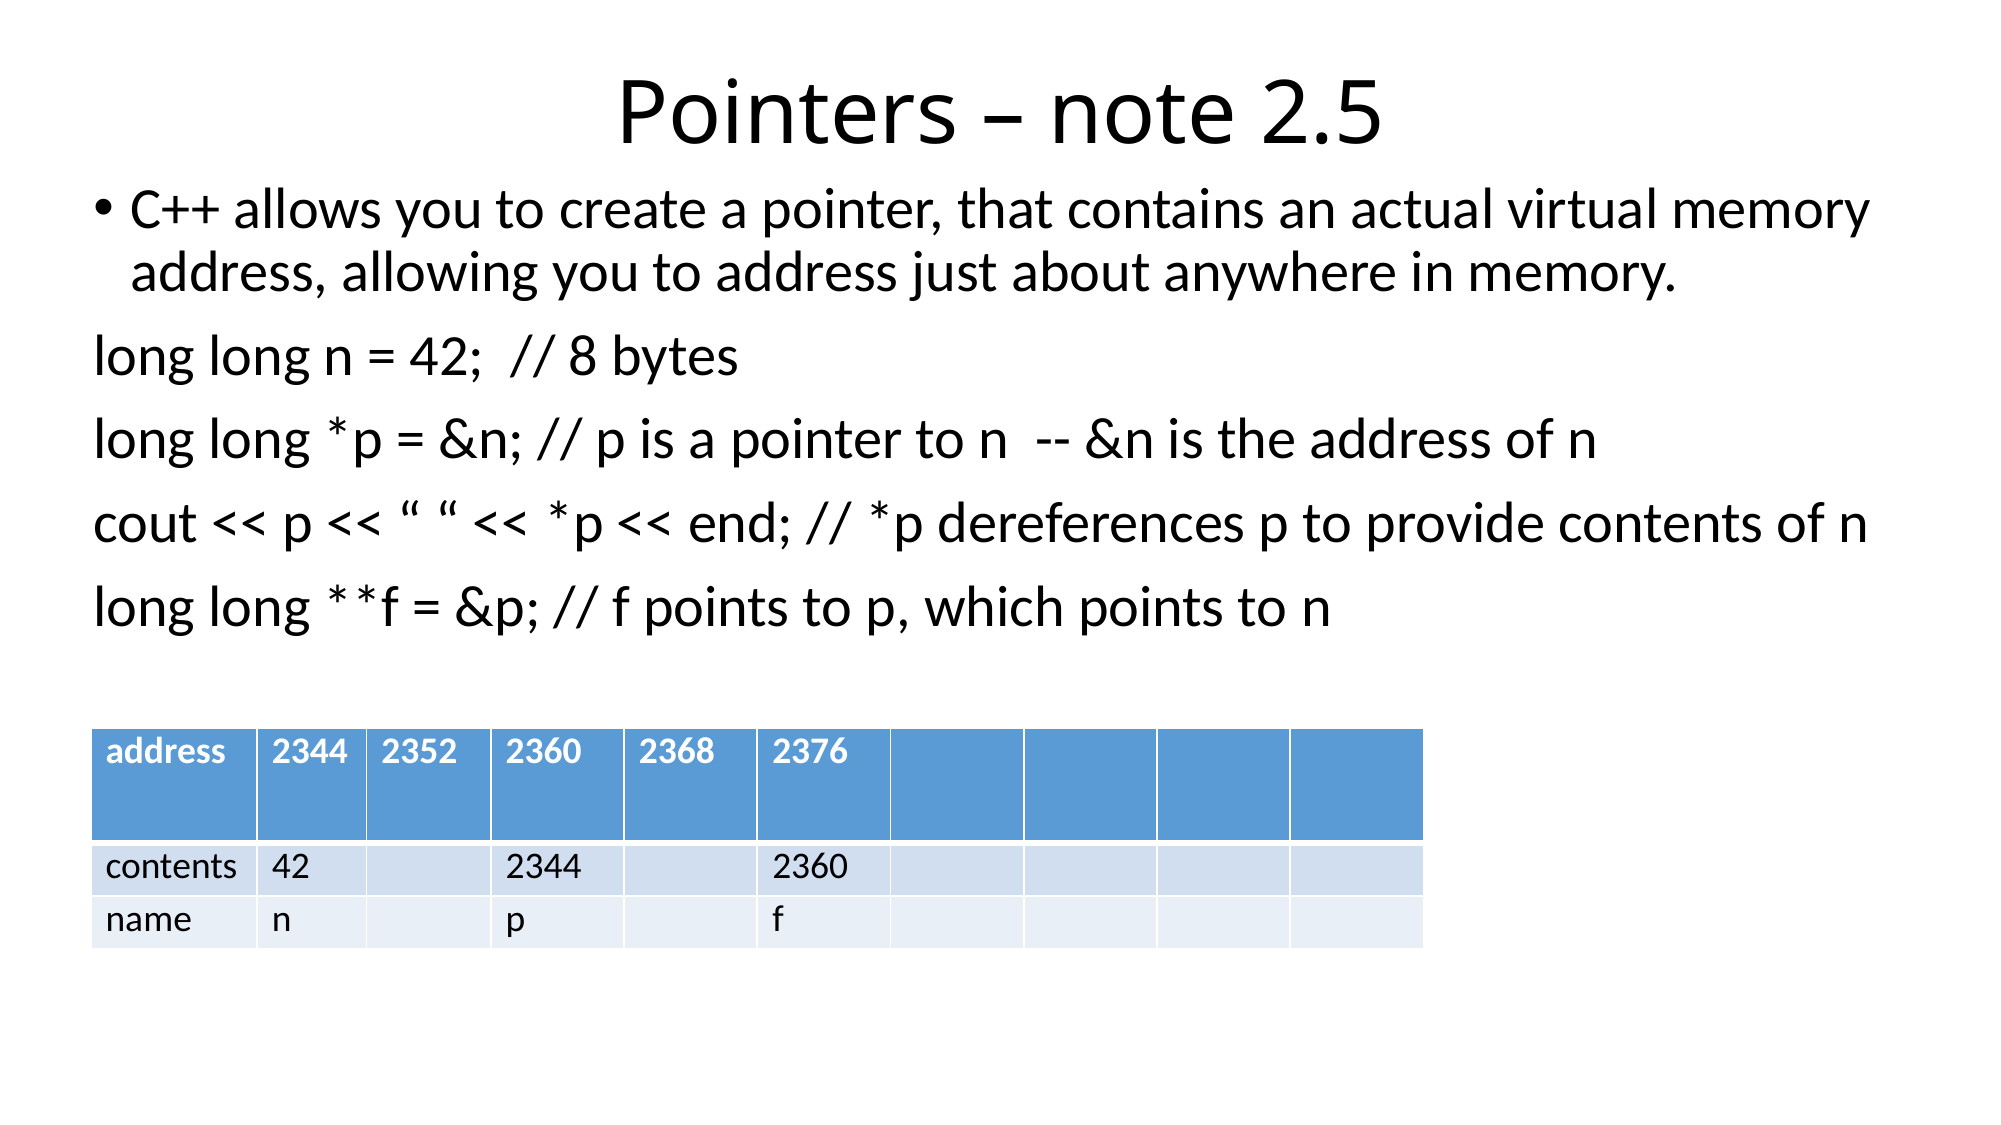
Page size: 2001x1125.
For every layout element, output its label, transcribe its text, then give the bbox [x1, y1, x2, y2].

table_header [1291, 729, 1423, 840]
table_cell [1025, 897, 1156, 948]
table_cell [367, 897, 490, 948]
table_cell 42 [258, 846, 366, 895]
table_cell [625, 897, 756, 948]
title Pointers – note 2.5 [137, 59, 1863, 170]
table_cell 2344 [492, 846, 623, 895]
table_cell 2360 [758, 846, 890, 895]
table_cell [891, 897, 1023, 948]
table_header 2376 [758, 729, 890, 840]
table_header [1158, 729, 1289, 840]
table_header 2344 [258, 729, 366, 840]
table_cell [367, 846, 490, 895]
table_header [891, 729, 1023, 840]
table_cell [1291, 846, 1423, 895]
table_cell [1158, 846, 1289, 895]
table_cell [1158, 897, 1289, 948]
table_header address [92, 729, 256, 840]
table_cell contents [92, 846, 256, 895]
table_cell [1291, 897, 1423, 948]
table_header 2360 [492, 729, 623, 840]
table_cell [625, 846, 756, 895]
table_header 2352 [367, 729, 490, 840]
list C++ allows you to create a pointer, that contains an actual virtual memory address, allowing you to address just about anywhere in memory. long long n = 42; // 8 bytes long long *p = &n; // p is a pointer to n -- &n is the address of n cout << p << “ “ << *p << end; // *p dereferences p to provide contents of n long long **f = &p; // f points to p, which points to n [78, 170, 1941, 1003]
table_cell n [258, 897, 366, 948]
table_cell f [758, 897, 890, 948]
table_header [1025, 729, 1156, 840]
table_cell [891, 846, 1023, 895]
table_header 2368 [625, 729, 756, 840]
table_cell p [492, 897, 623, 948]
table_cell [1025, 846, 1156, 895]
table_cell name [92, 897, 256, 948]
